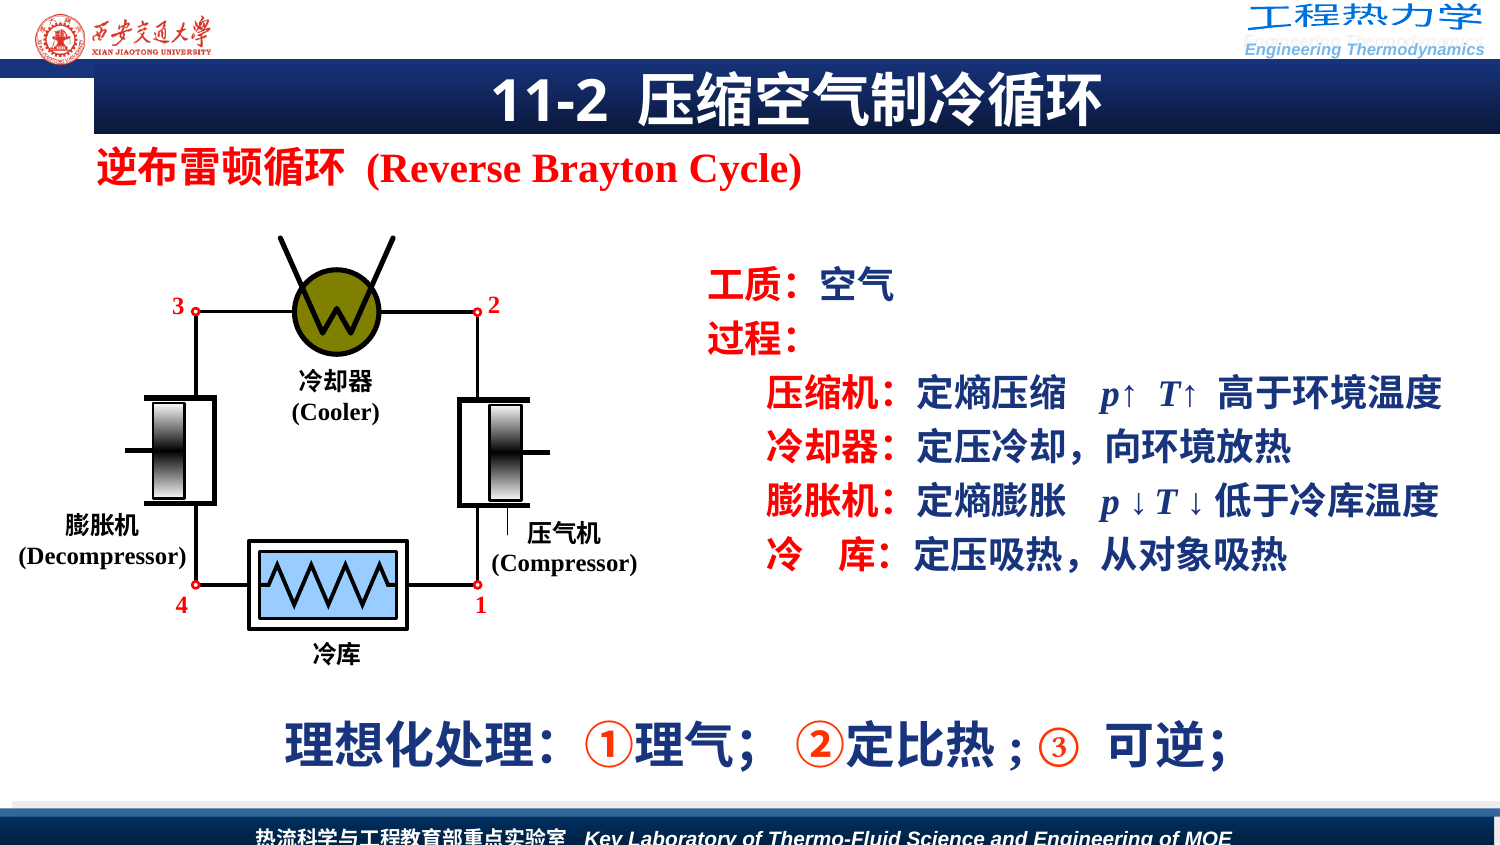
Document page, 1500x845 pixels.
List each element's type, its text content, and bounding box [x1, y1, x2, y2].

text_box 逆布雷顿循环 (Reverse Brayton Cycle) [81, 133, 948, 199]
text_box 理想化处理：①理气； ②定比热; ③ 可逆； [269, 705, 1270, 781]
text_box 工质：空气 过程： 压缩机：定熵压缩 p↑ T↑ 高于环境温度 冷却器：定压冷却，向环境放热 膨胀机：定熵膨胀 p ↓ T ↓低于冷库温度 冷 库：定压吸热，从对象吸热 [679, 245, 1500, 584]
picture [35, 14, 211, 65]
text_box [0, 233, 675, 678]
text_box 11-2 压缩空气制冷循环 [93, 55, 1500, 141]
